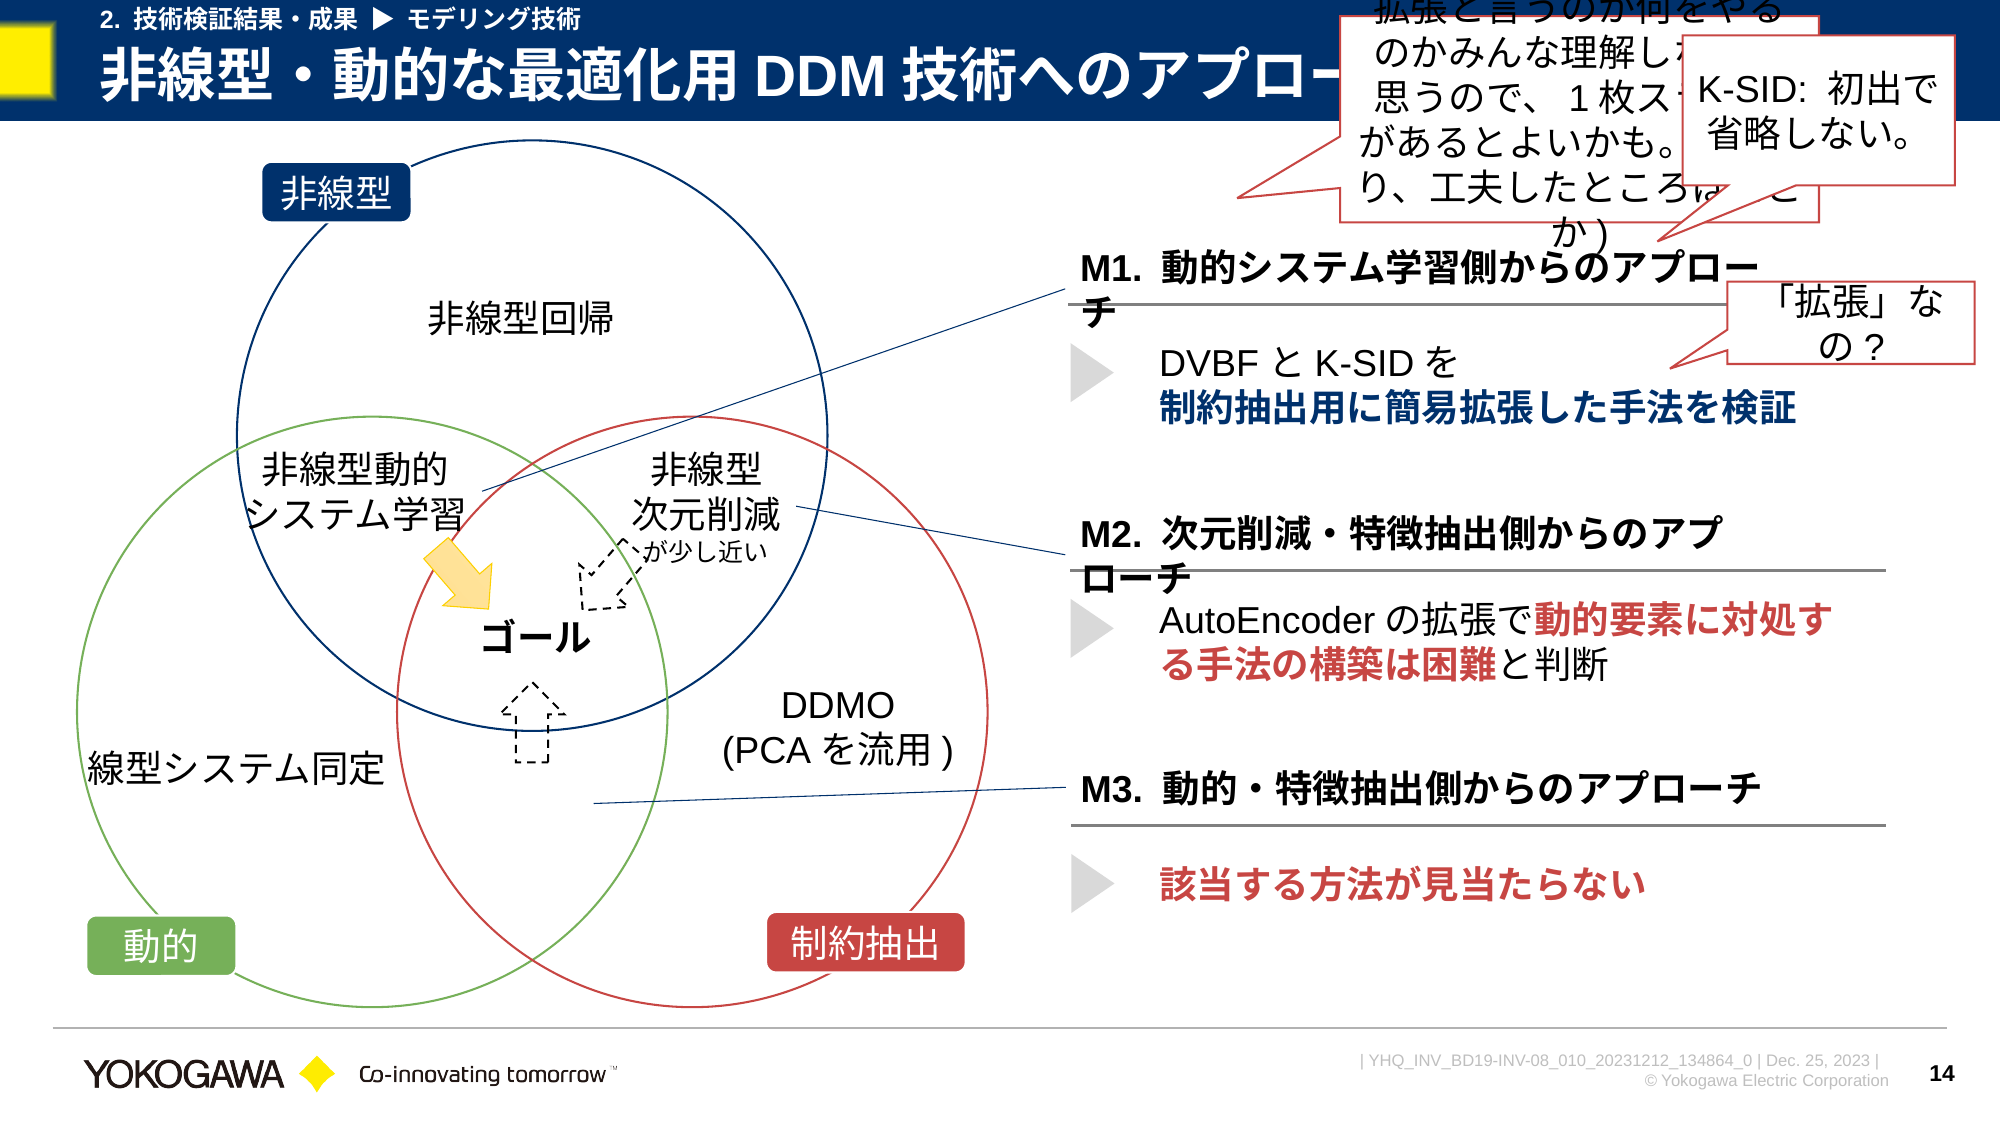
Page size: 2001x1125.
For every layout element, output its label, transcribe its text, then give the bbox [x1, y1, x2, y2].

text_box [88, 776, 532, 1009]
text_box 動的 [85, 914, 238, 978]
title 非線型・動的な最適化用DDM技術へのアプローチ [84, 35, 1339, 121]
text_box M2. 次元削減・特徴抽出側からのアプローチ [1065, 502, 1777, 608]
slide_number 14 [1904, 1042, 1970, 1103]
text_box 該当する方法が見当たらない [1144, 853, 1857, 914]
text_box [579, 538, 648, 611]
text_box DDMO (PCAを流用) [707, 673, 969, 779]
text_box 非線型動的 システム学習 [228, 438, 483, 544]
picture [83, 1055, 617, 1093]
text_box 制約抽出 [765, 910, 967, 974]
text_box [395, 533, 989, 1009]
text_box 拡張と言うのが何をやるのかみんな理解しないと思うので、1枚スライドがあるとよいかも。(つまり、工夫したところはどこか) [1236, 15, 1821, 224]
text_box [423, 536, 493, 610]
text_box ゴール [464, 606, 607, 666]
text_box [797, 492, 907, 507]
text_box [1070, 851, 1117, 916]
text_box K-SID: 初出で省略しない。 [1656, 34, 1956, 243]
text_box [1069, 342, 1116, 405]
text_box AutoEncoderの拡張で動的要素に対処する手法の構築は困難と判断 [1144, 588, 1857, 694]
text_box [1069, 608, 1116, 660]
picture [0, 6, 69, 115]
text_box [483, 492, 492, 501]
text_box [235, 139, 776, 438]
text_box 「拡張」なの? [1669, 280, 1976, 370]
text_box [456, 492, 616, 606]
text_box [75, 453, 438, 737]
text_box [593, 787, 1066, 804]
text_box [499, 681, 565, 763]
text_box 非線型回帰 [412, 287, 468, 348]
text_box 線型システム同定 [72, 737, 402, 797]
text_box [797, 507, 1066, 533]
text_box 非線型 [260, 160, 413, 224]
text_box M1. 動的システム学習側からのアプローチ [1065, 236, 1777, 342]
text_box [259, 415, 468, 438]
list 2. 技術検証結果・成果 ▶ モデリング技術 [85, 0, 1267, 43]
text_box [468, 266, 1066, 492]
text_box DVBFとK-SIDを 制約抽出用に簡易拡張した手法を検証 [1144, 342, 1873, 437]
text_box M3. 動的・特徴抽出側からのアプローチ [1065, 757, 1778, 818]
text_box 非線型 次元削減 が少し近い [616, 492, 797, 574]
